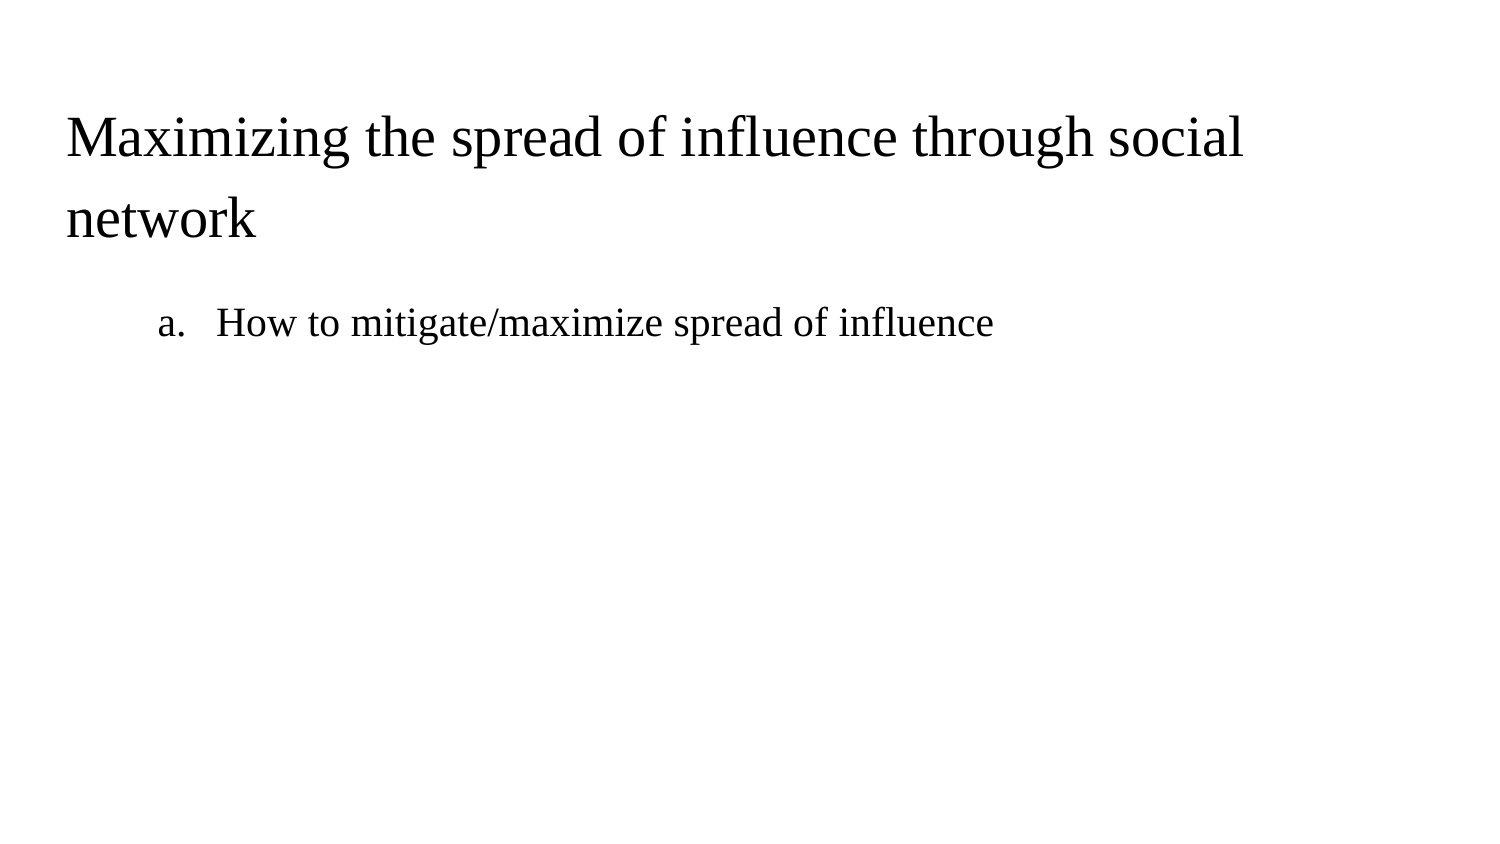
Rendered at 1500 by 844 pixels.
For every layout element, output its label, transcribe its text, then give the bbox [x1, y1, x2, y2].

list How to mitigate/maximize spread of influence [51, 271, 1449, 833]
title Maximizing the spread of influence through social network [51, 72, 1449, 167]
